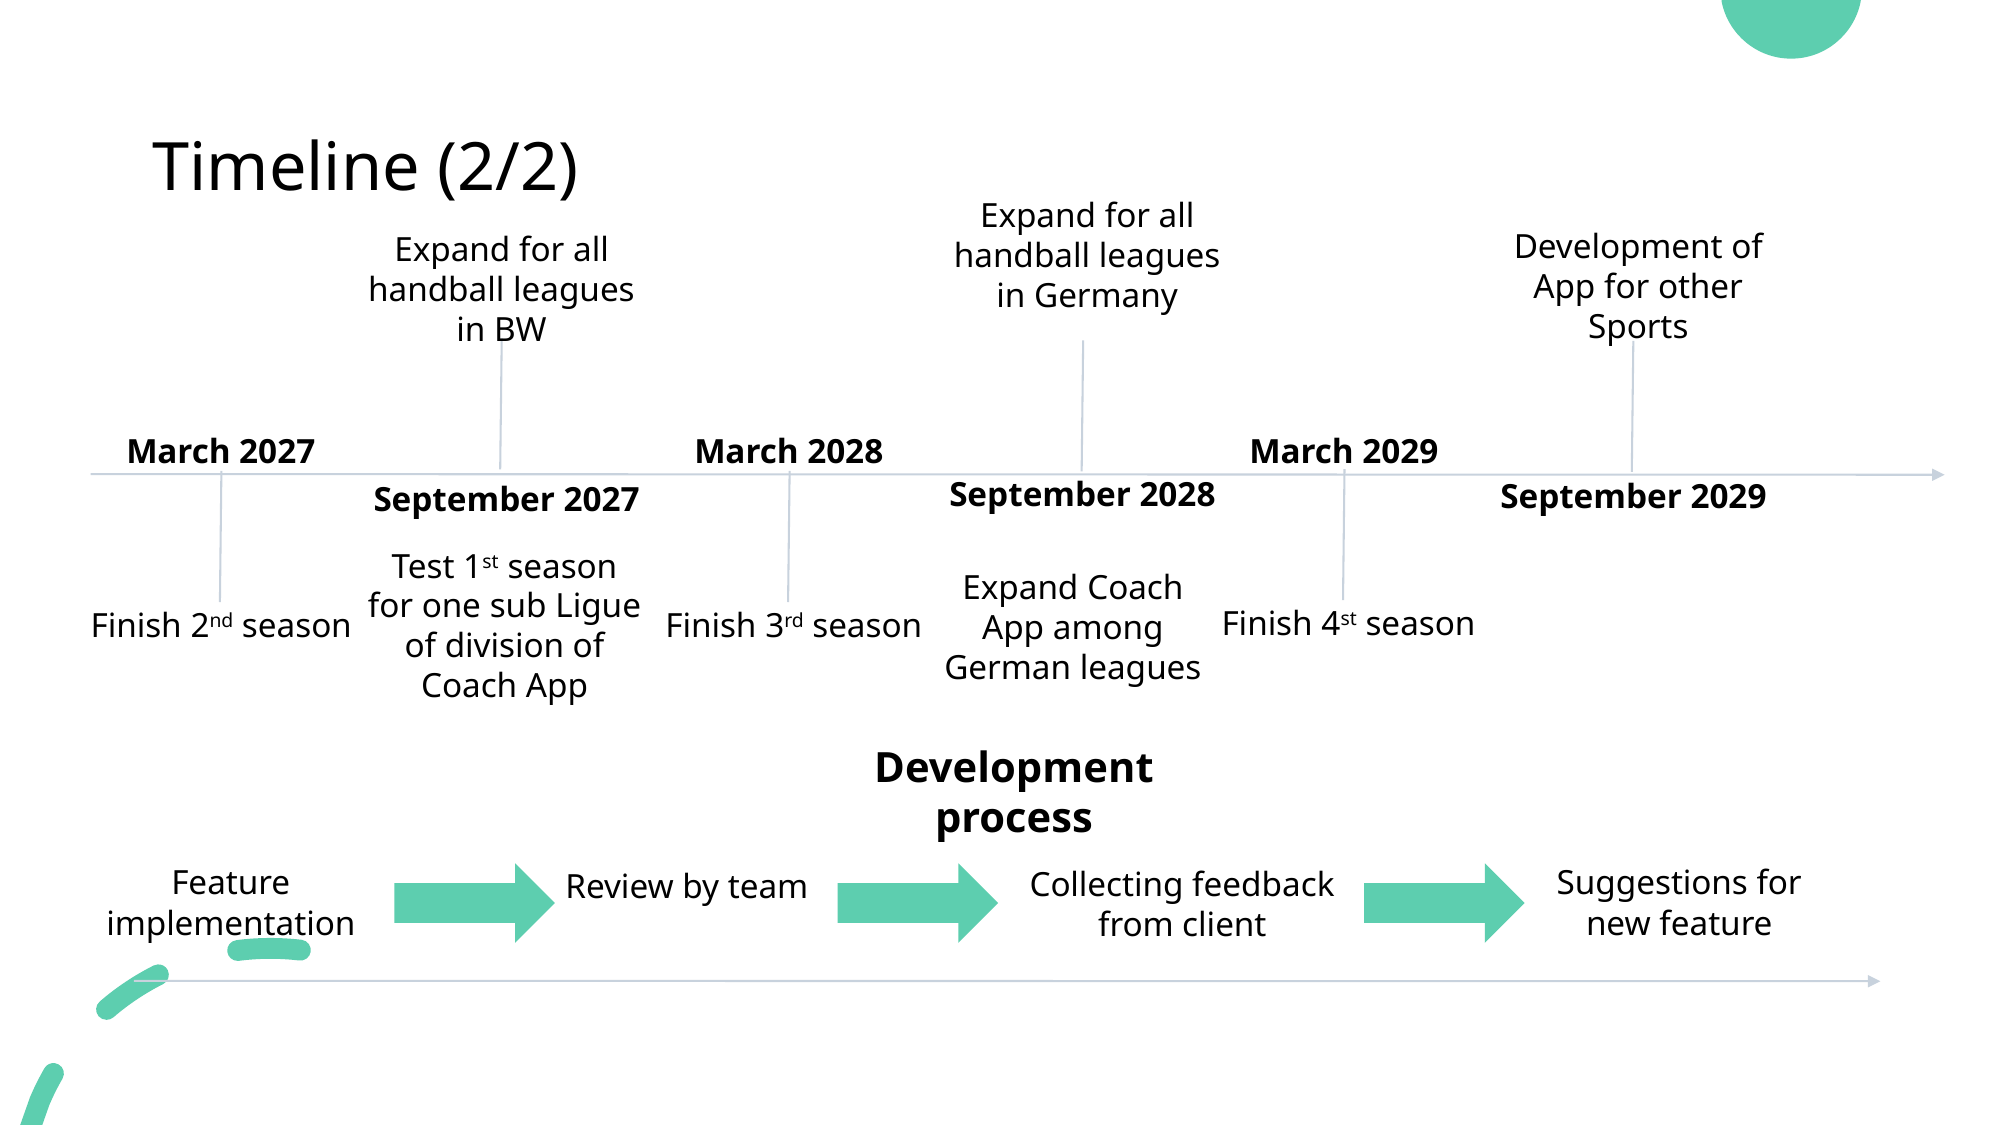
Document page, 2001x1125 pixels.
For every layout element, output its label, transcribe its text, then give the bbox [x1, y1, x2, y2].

text_box Finish 3rd season [655, 604, 932, 644]
text_box Expand Coach App among German leagues [935, 566, 1211, 687]
text_box March 2028 [646, 429, 932, 470]
text_box [836, 860, 1000, 946]
title Timeline (2/2) [137, 59, 1863, 278]
text_box September 2027 [364, 478, 650, 519]
text_box Development process [871, 740, 1157, 841]
text_box Expand for all handball leagues in BW [363, 227, 640, 348]
text_box [1363, 860, 1527, 946]
text_box September 2028 [940, 476, 1226, 514]
text_box Review by team [564, 864, 810, 905]
text_box Expand for all handball leagues in Germany [949, 193, 1226, 314]
text_box Development of App for other Sports [1500, 225, 1777, 346]
text_box March 2027 [78, 429, 364, 470]
text_box September 2029 [1491, 475, 1777, 516]
text_box Suggestions for new feature [1521, 861, 1838, 942]
text_box Finish 2nd season [83, 604, 360, 644]
text_box [393, 860, 557, 946]
text_box Collecting feedback from client [1001, 863, 1363, 944]
text_box Finish 4st season [1211, 602, 1487, 643]
text_box [920, 338, 1225, 379]
text_box Feature implementation [90, 861, 372, 942]
text_box Test 1st season for one sub Ligue of division of Coach App [366, 544, 643, 705]
text_box March 2029 [1201, 429, 1487, 470]
